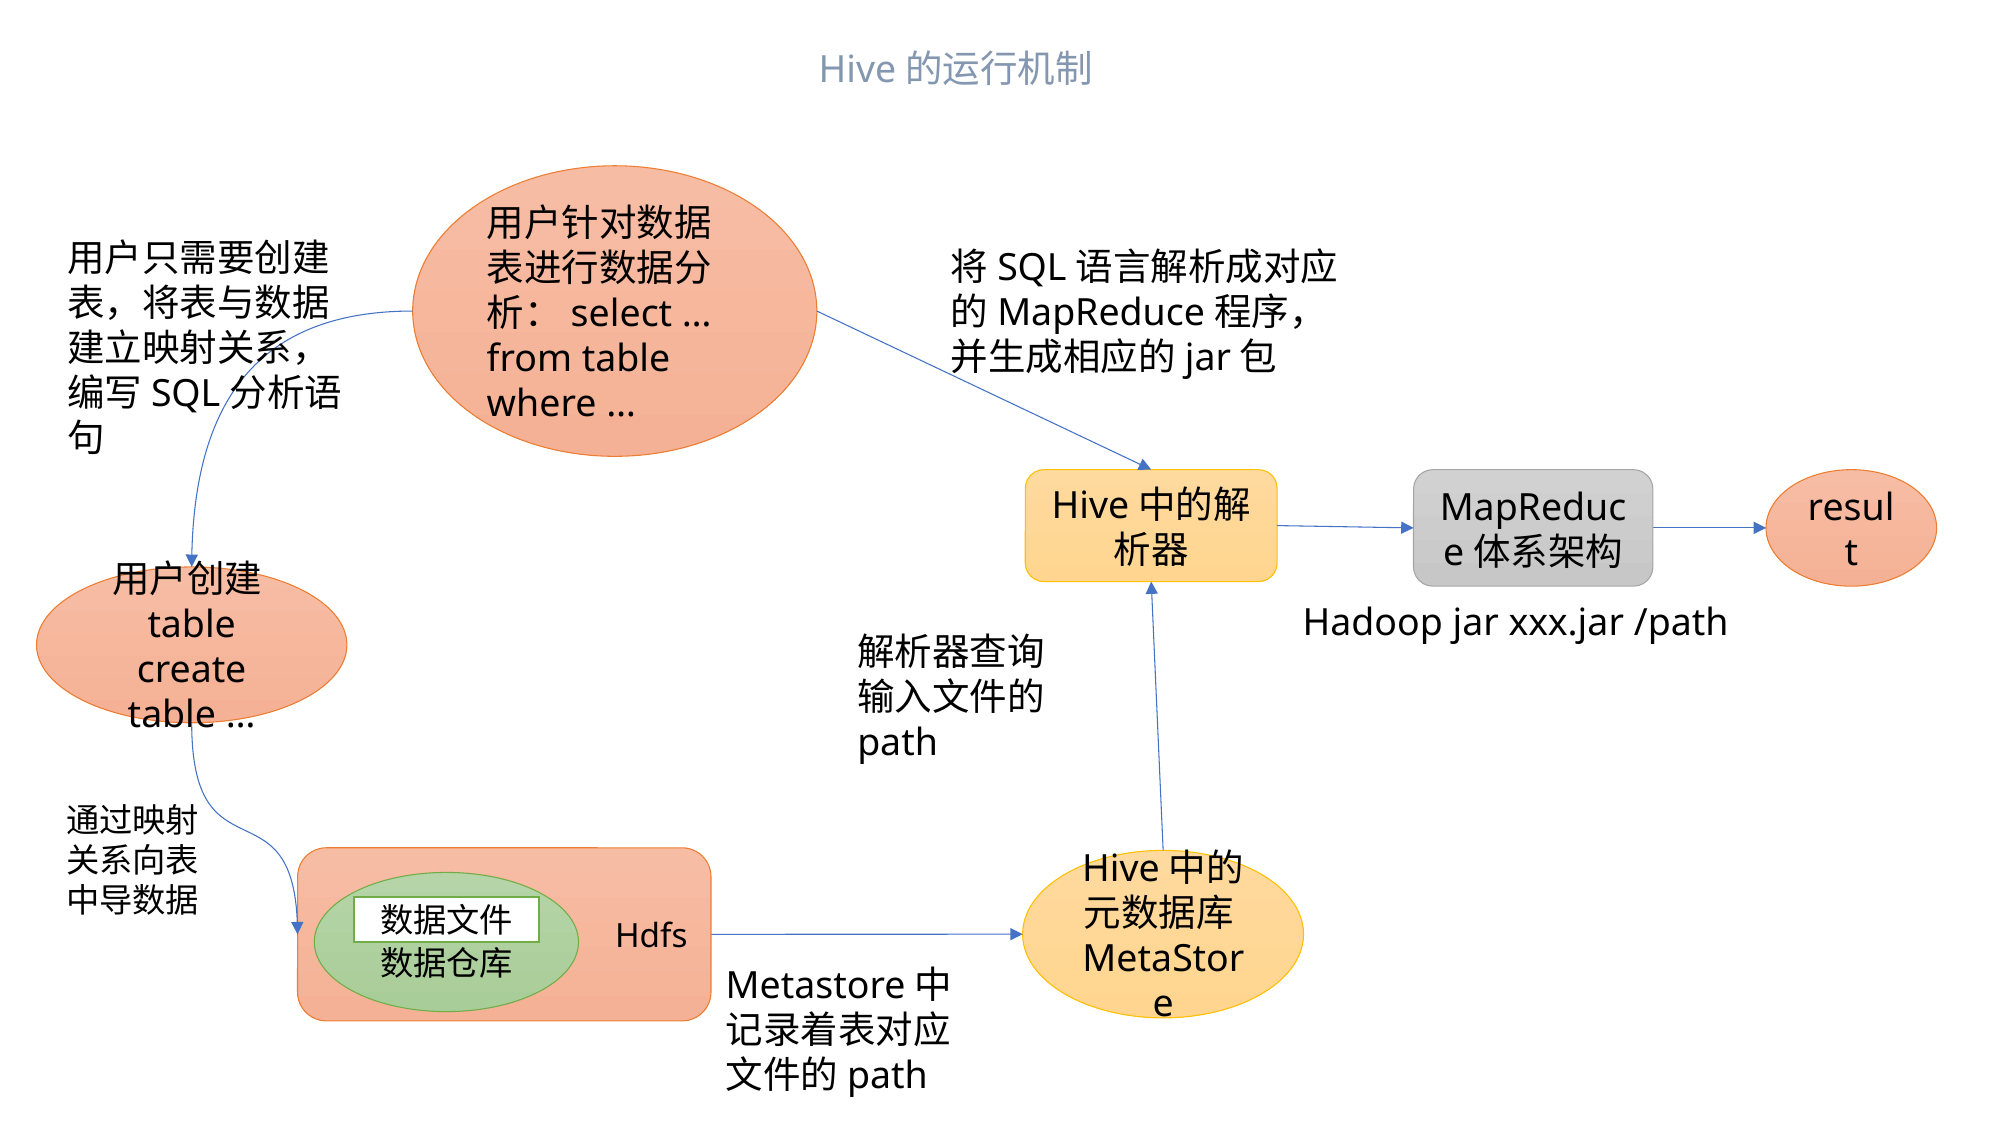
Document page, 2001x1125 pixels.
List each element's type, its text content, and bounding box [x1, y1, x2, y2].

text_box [710, 850, 1304, 1106]
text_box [1277, 469, 1726, 652]
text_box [51, 722, 711, 1021]
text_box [816, 235, 1369, 582]
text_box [52, 165, 817, 567]
text_box 用户创建table create table … [35, 567, 348, 722]
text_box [1726, 469, 1937, 587]
text_box Hive的运行机制 [772, 37, 1139, 98]
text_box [842, 582, 1164, 851]
